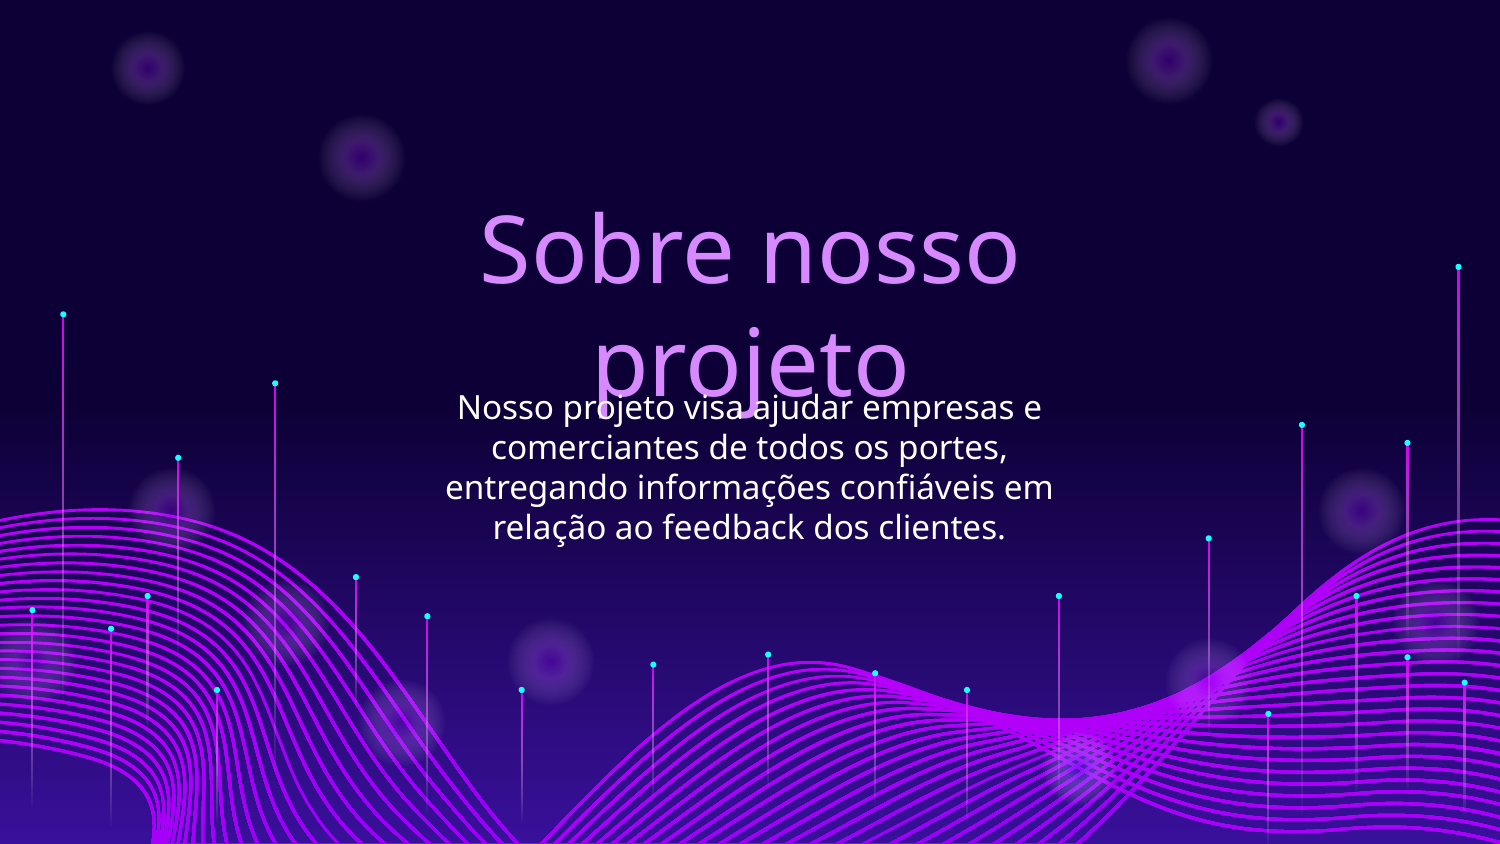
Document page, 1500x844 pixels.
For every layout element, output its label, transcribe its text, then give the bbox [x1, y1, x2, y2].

subtitle Nosso projeto visa ajudar empresas e comerciantes de todos os portes, entregando informações confiáveis em relação ao feedback dos clientes. [410, 371, 1090, 609]
text_box [312, 108, 411, 207]
text_box [1251, 95, 1305, 149]
title Sobre nosso projeto [348, 233, 1153, 372]
text_box [1120, 11, 1218, 110]
text_box [106, 26, 190, 110]
